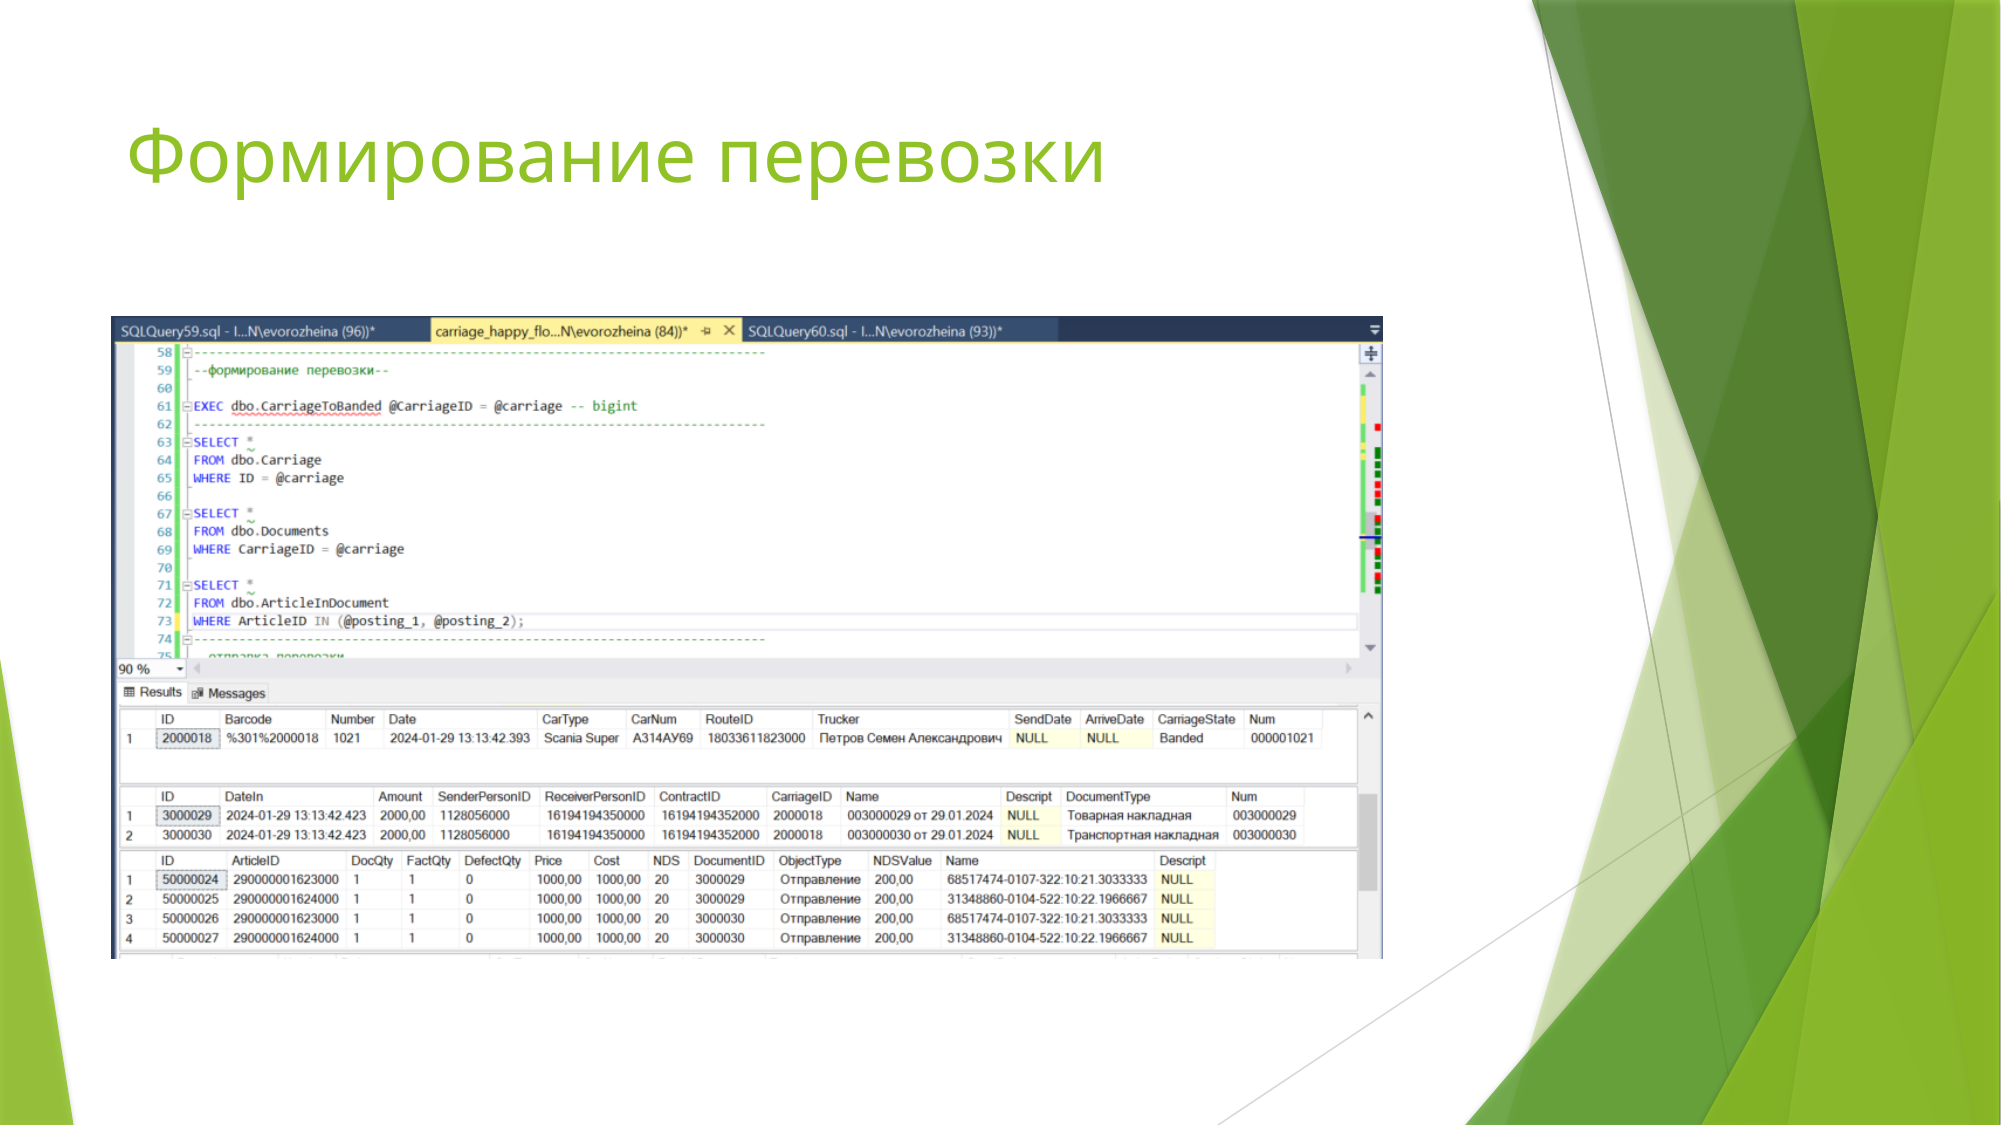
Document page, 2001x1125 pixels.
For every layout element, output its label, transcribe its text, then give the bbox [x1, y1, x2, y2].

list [110, 316, 1383, 960]
title Формирование перевозки [111, 99, 1522, 317]
